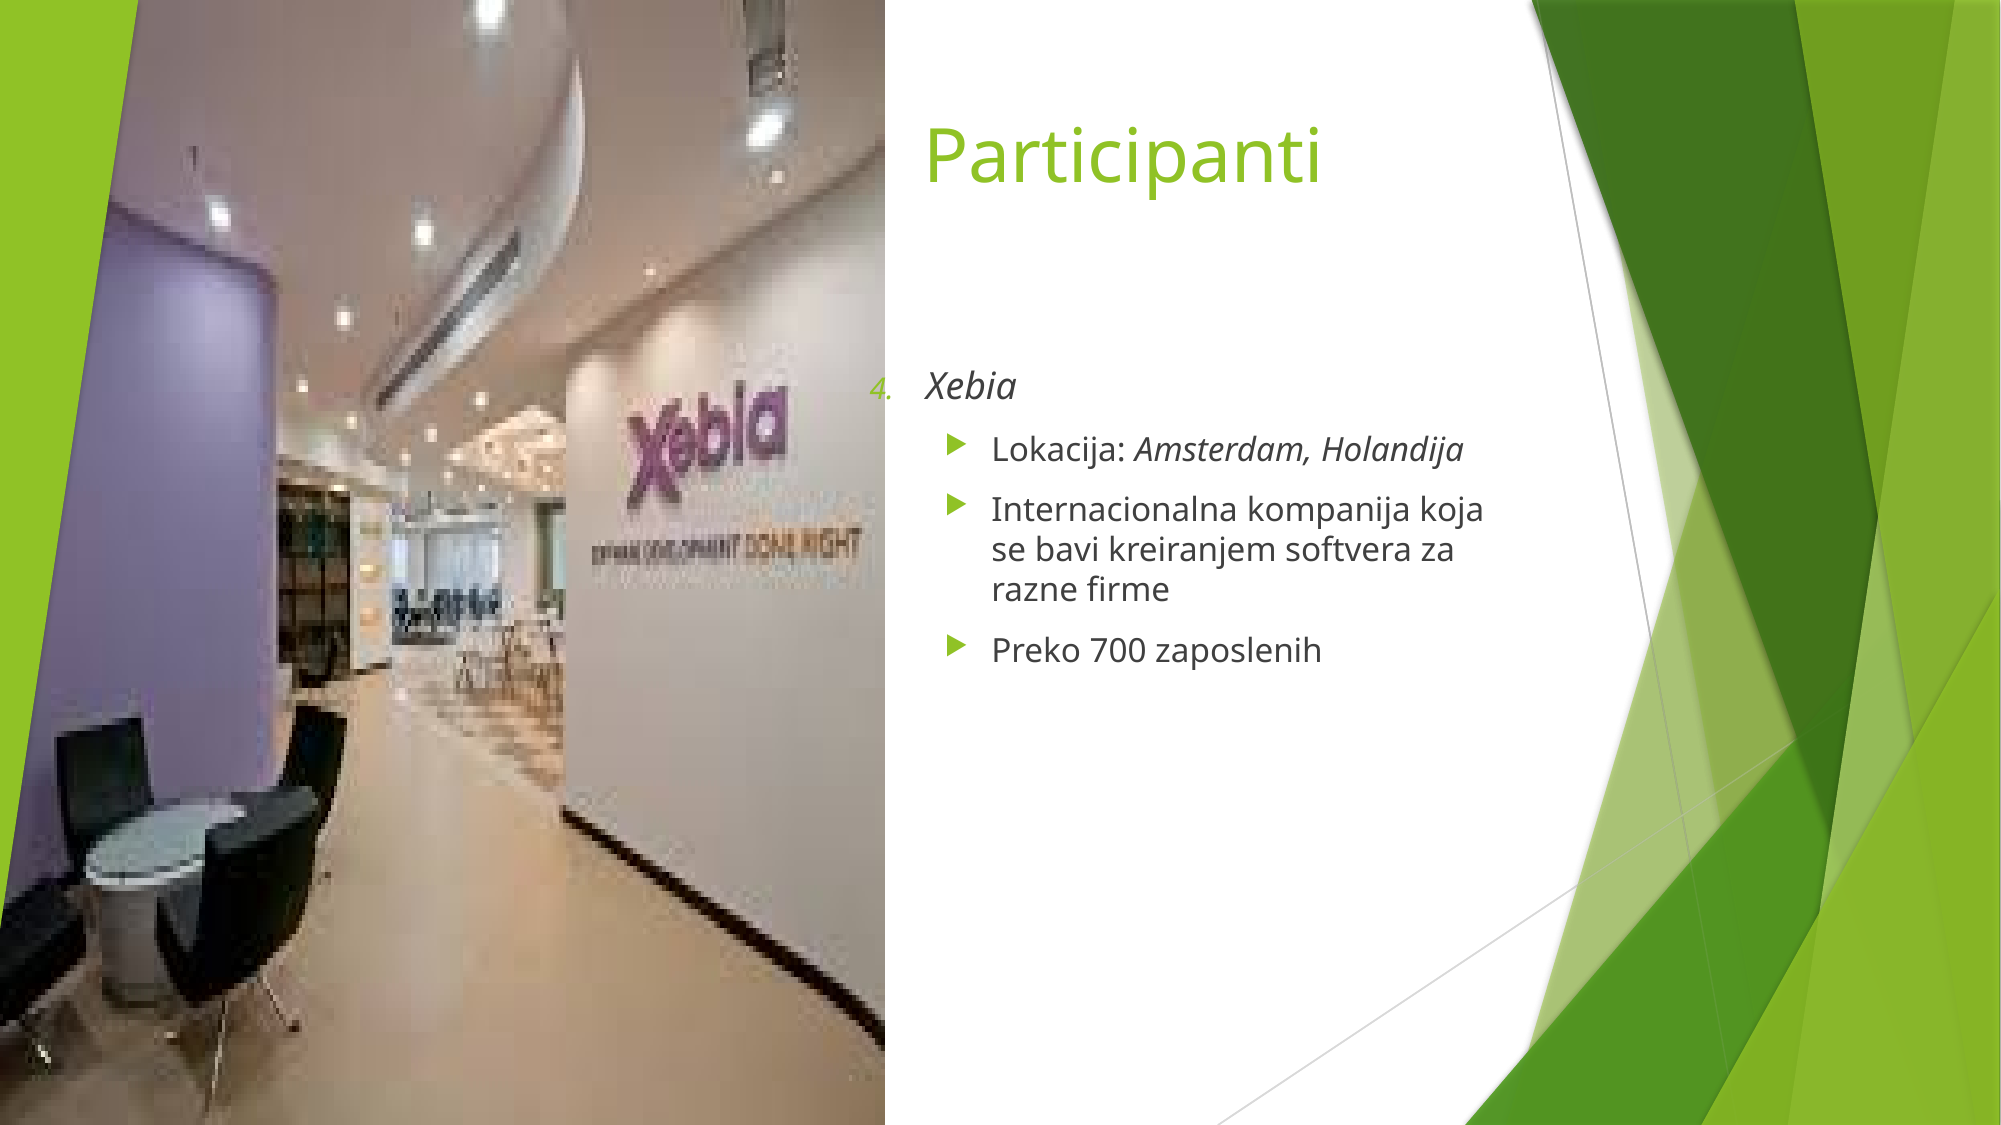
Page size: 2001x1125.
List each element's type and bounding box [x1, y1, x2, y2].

text_box [887, 0, 2000, 1125]
list [0, 0, 886, 1125]
